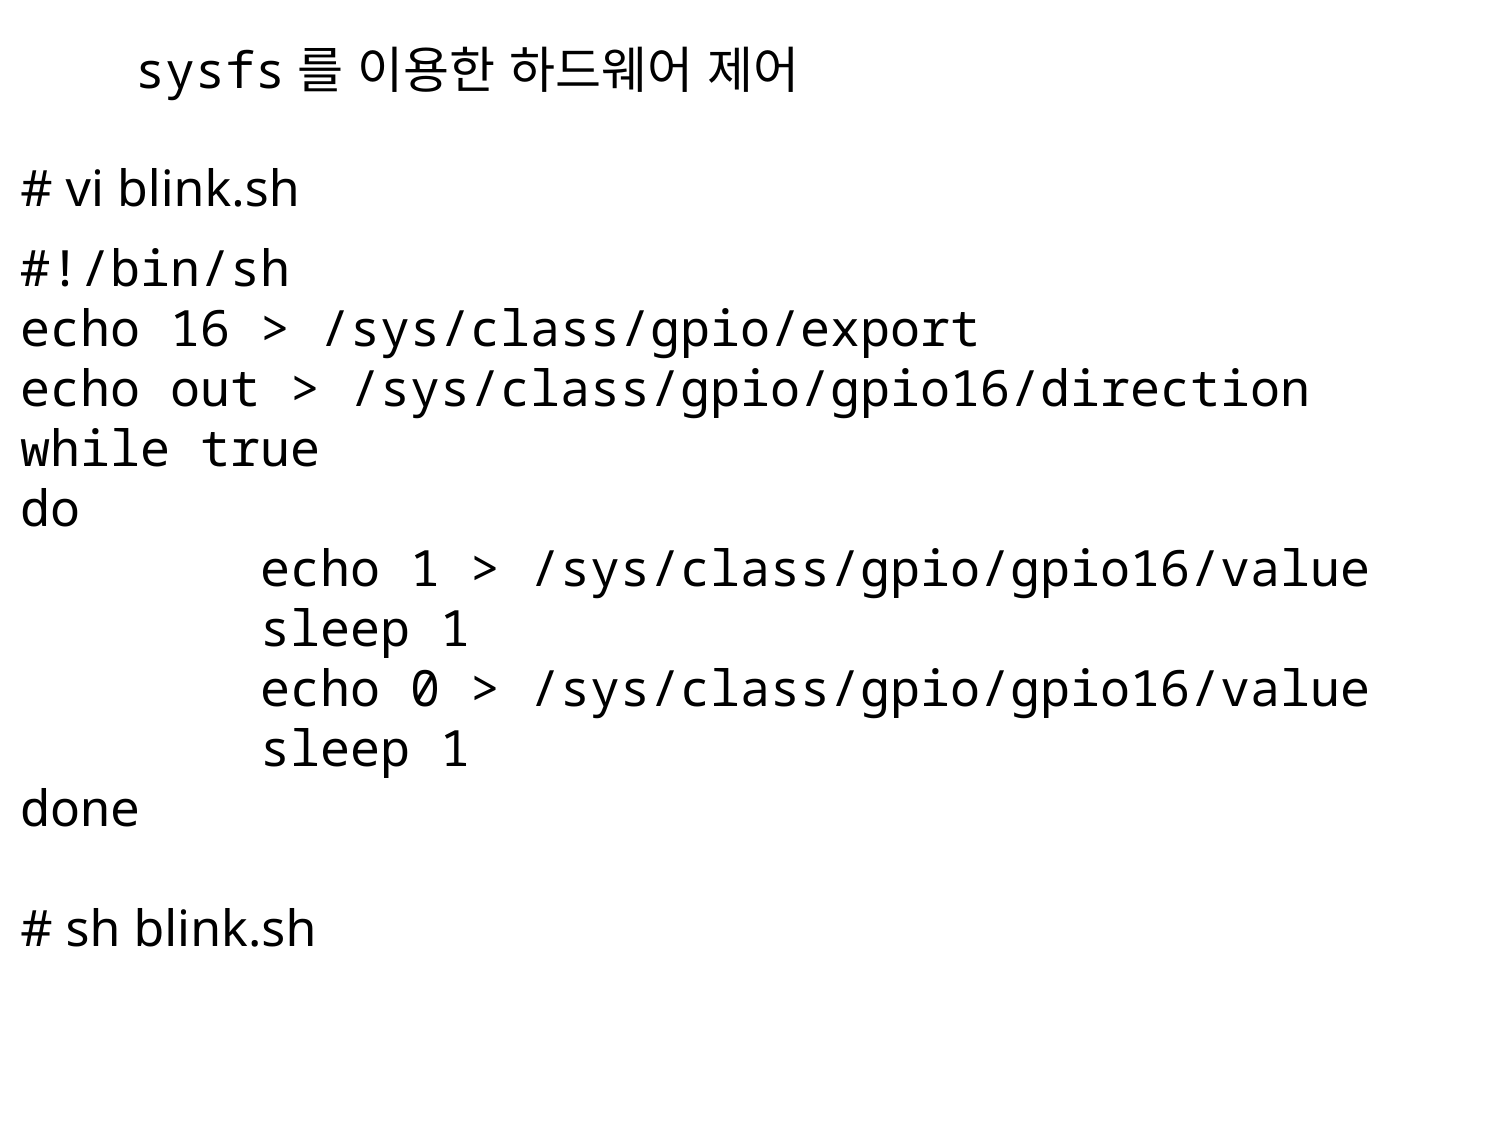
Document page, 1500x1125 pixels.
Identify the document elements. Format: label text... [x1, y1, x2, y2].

text_box sysfs를 이용한 하드웨어 제어 [120, 30, 815, 148]
text_box # vi blink.sh #!/bin/sh echo 16 > /sys/class/gpio/export echo out > /sys/class/gpio/gpio16/direction while true do echo 1 > /sys/class/gpio/gpio16/value sleep 1 echo 0 > /sys/class/gpio/gpio16/value sleep 1 done # sh blink.sh [5, 148, 1386, 964]
